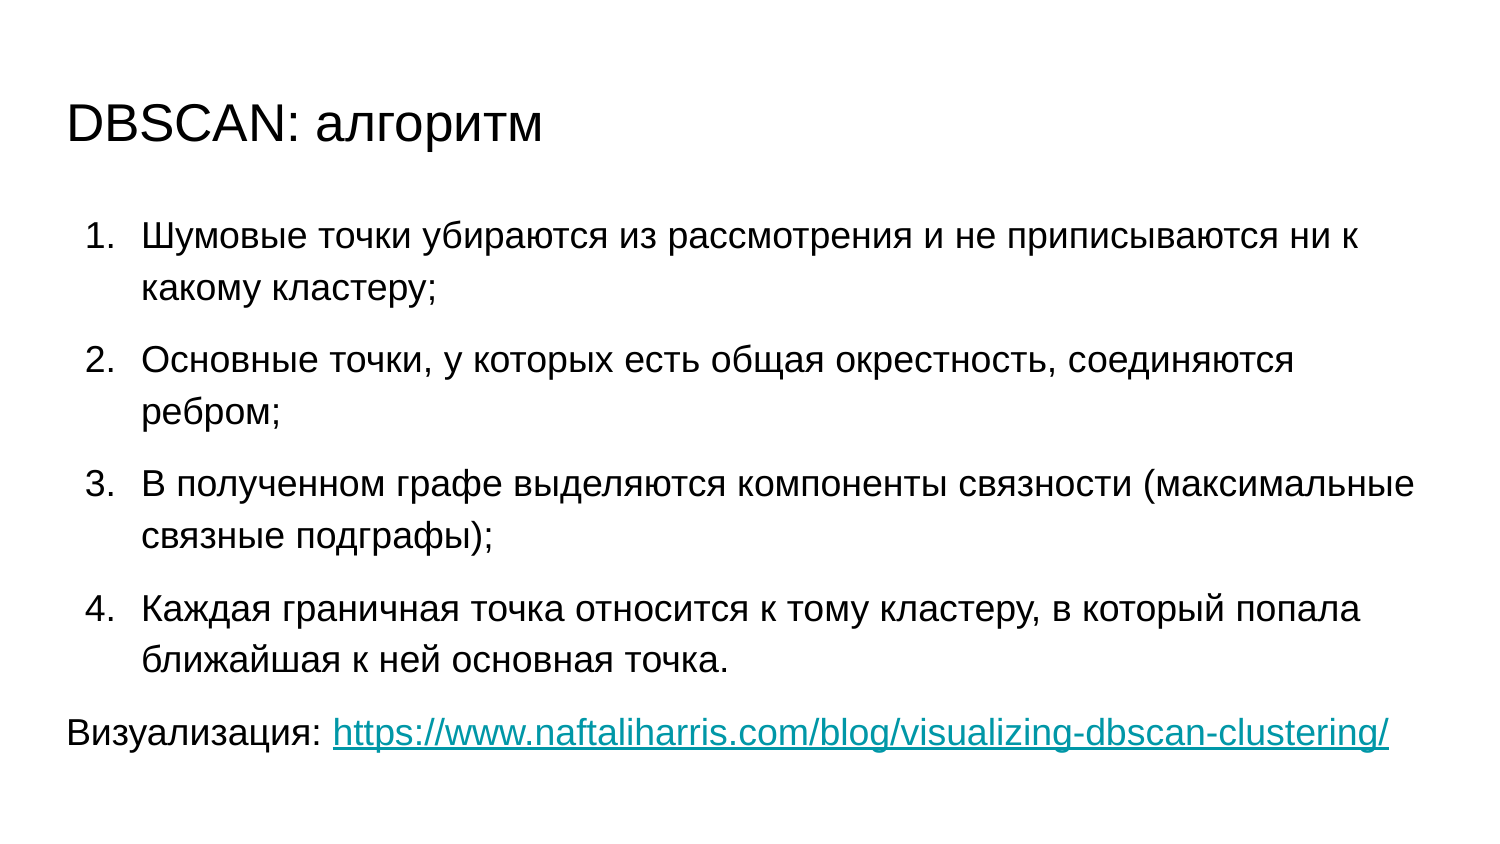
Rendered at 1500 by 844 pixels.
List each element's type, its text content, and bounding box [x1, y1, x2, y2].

list Шумовые точки убираются из рассмотрения и не приписываются ни к какому кластеру; Основные точки, у которых есть общая окрестность, соединяются ребром; В полученном графе выделяются компоненты связности (максимальные связные подграфы); Каждая граничная точка относится к тому кластеру, в который попала ближайшая к ней основная точка. Визуализация: https://www.naftaliharris.com/blog/visualizing-dbscan-clustering/ [51, 189, 1449, 774]
title DBSCAN: алгоритм [51, 72, 1449, 167]
